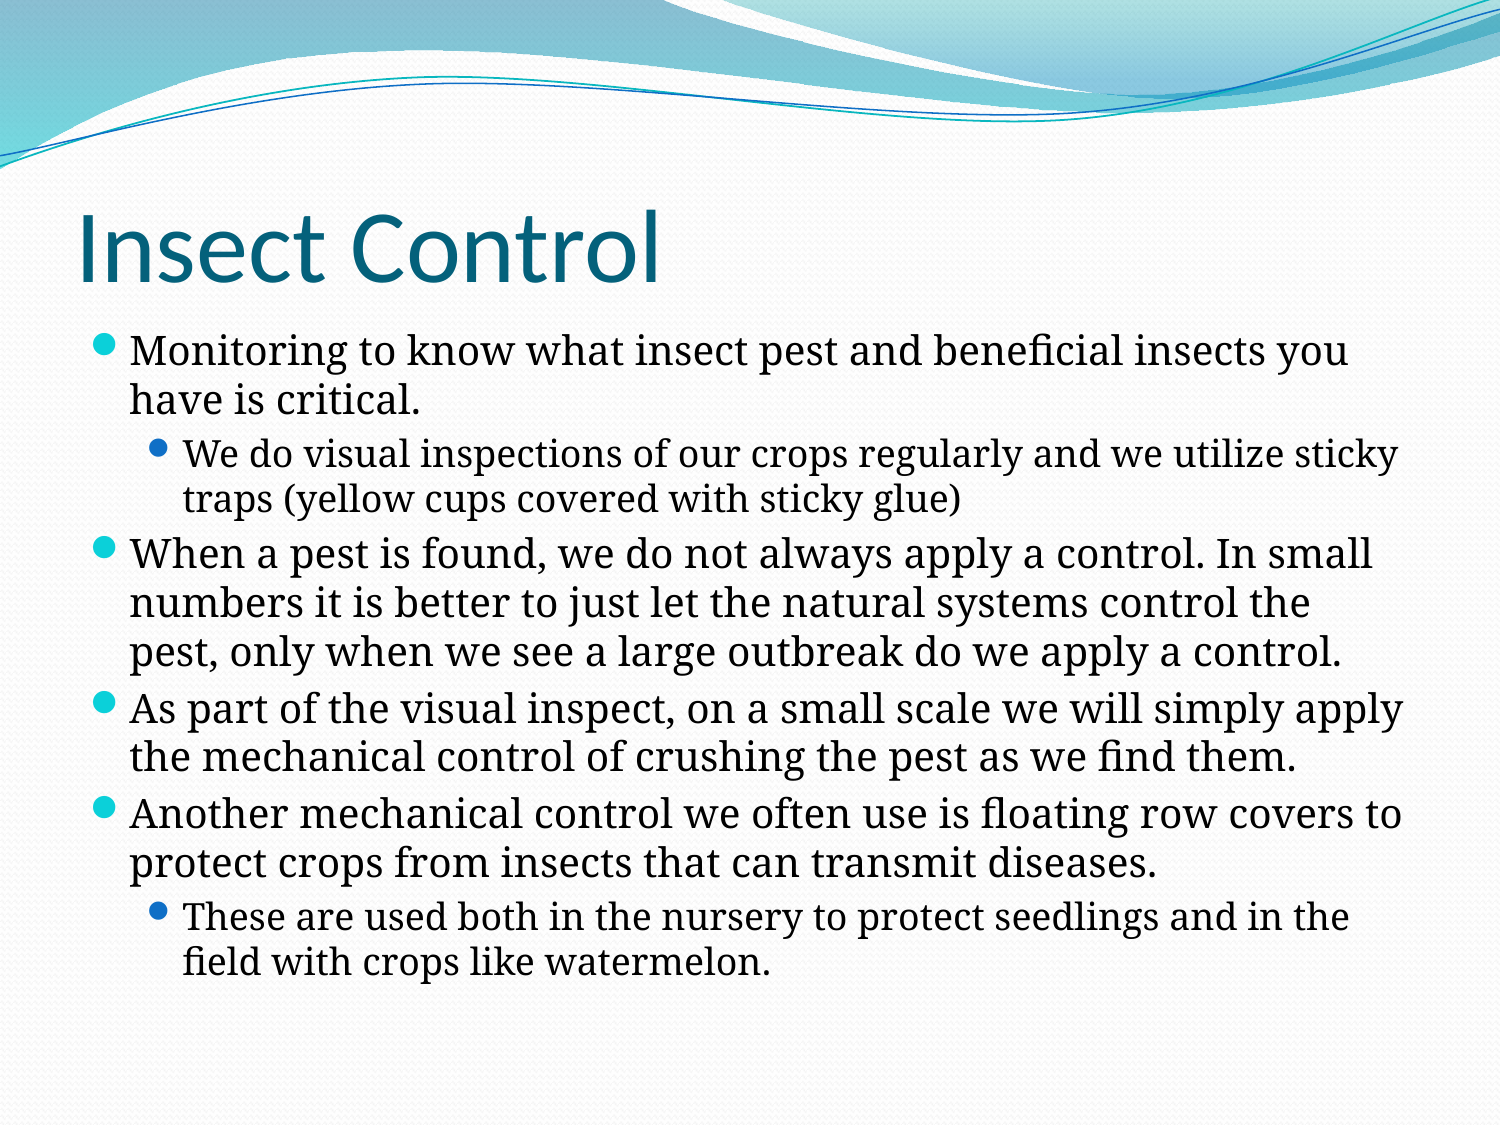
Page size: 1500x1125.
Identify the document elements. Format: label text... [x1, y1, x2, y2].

list Monitoring to know what insect pest and beneficial insects you have is critical. We do visual inspections of our crops regularly and we utilize sticky traps (yellow cups covered with sticky glue) When a pest is found, we do not always apply a control. In small numbers it is better to just let the natural systems control the pest, only when we see a large outbreak do we apply a control. As part of the visual inspect, on a small scale we will simply apply the mechanical control of crushing the pest as we find them. Another mechanical control we often use is floating row covers to protect crops from insects that can transmit diseases. These are used both in the nursery to protect seedlings and in the field with crops like watermelon. [75, 317, 1425, 1038]
title Insect Control [75, 115, 1425, 303]
